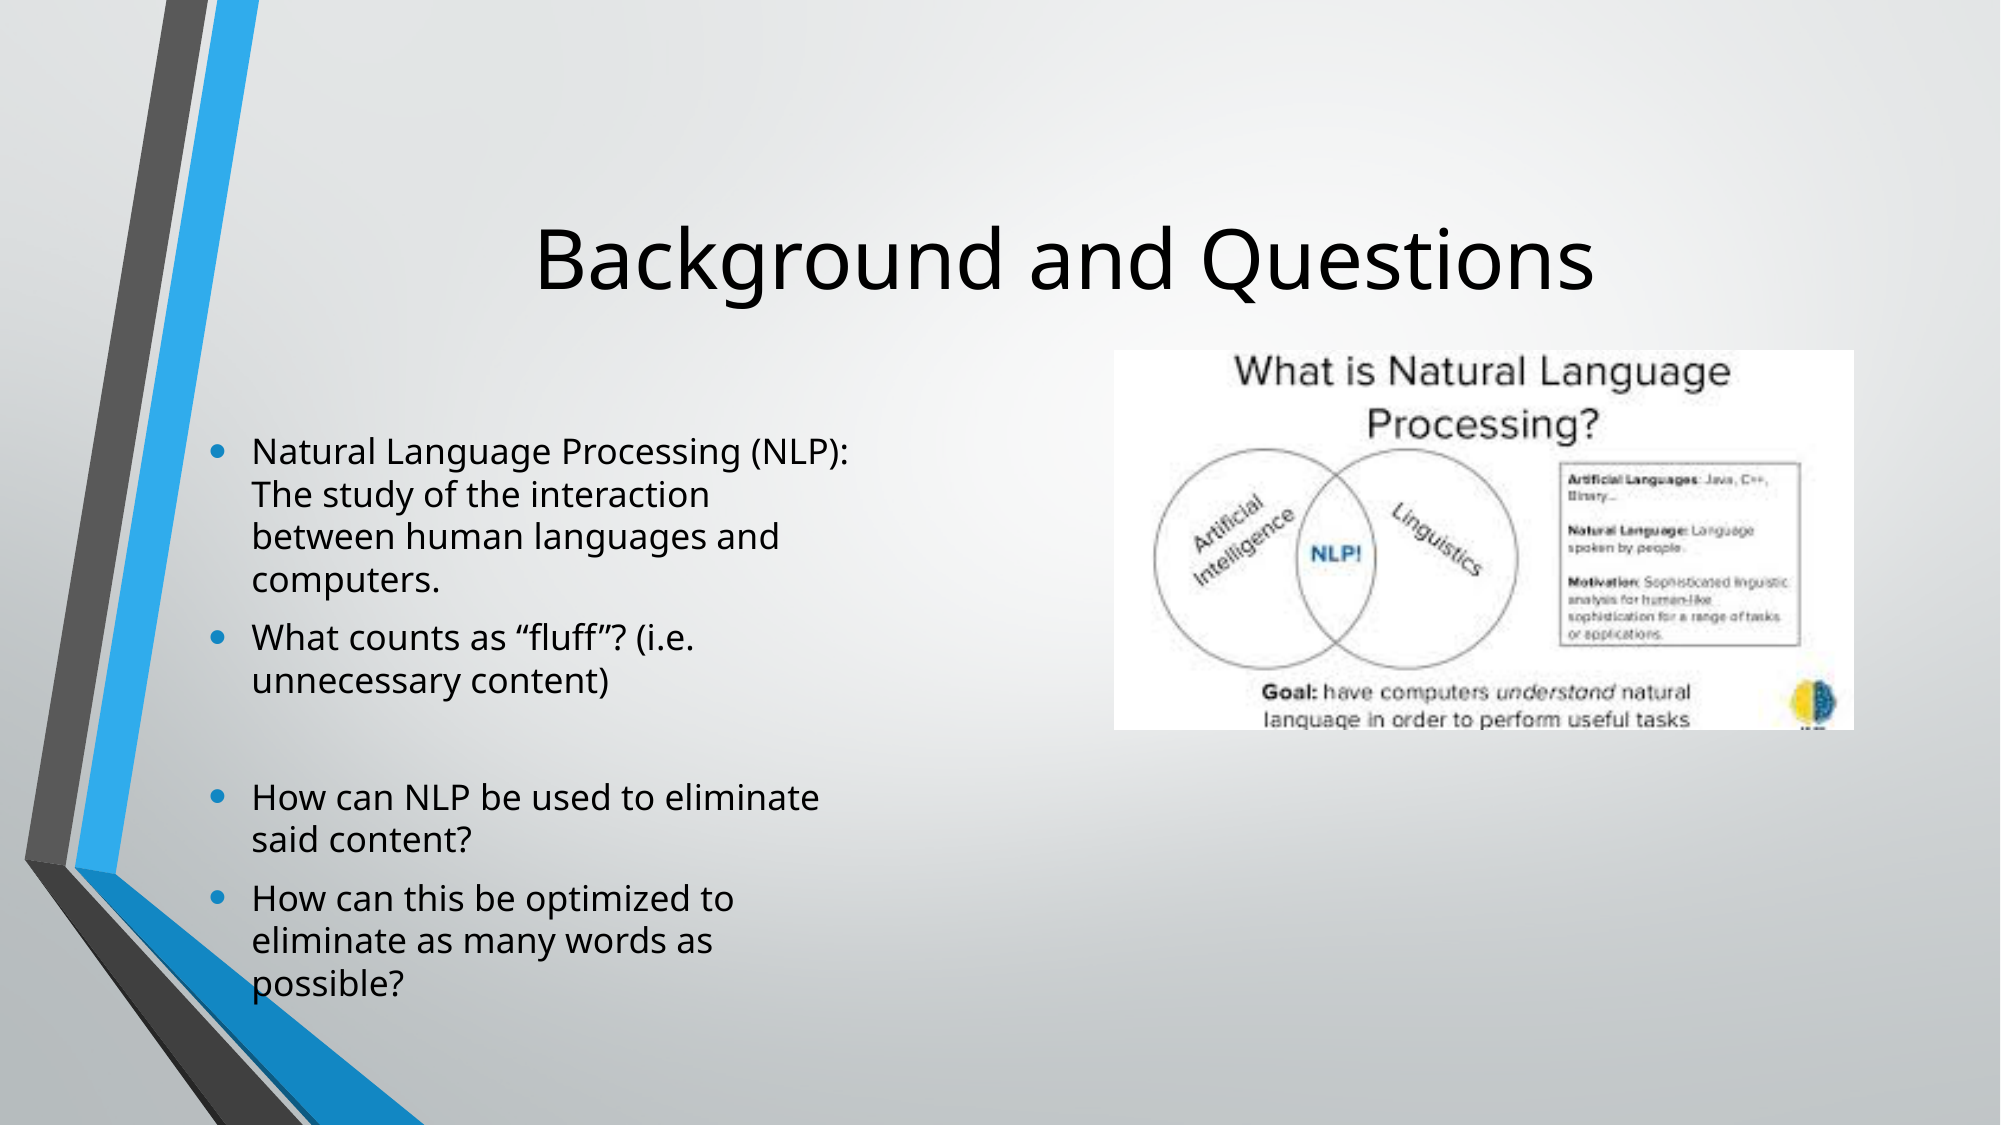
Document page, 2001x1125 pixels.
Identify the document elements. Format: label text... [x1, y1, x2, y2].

list Natural Language Processing (NLP): The study of the interaction between human languages and computers. What counts as “fluff”? (i.e. unnecessary content) How can NLP be used to eliminate said content? How can this be optimized to eliminate as many words as possible? [193, 421, 868, 1013]
title Background and Questions [243, 112, 1887, 400]
picture [1114, 350, 1854, 730]
